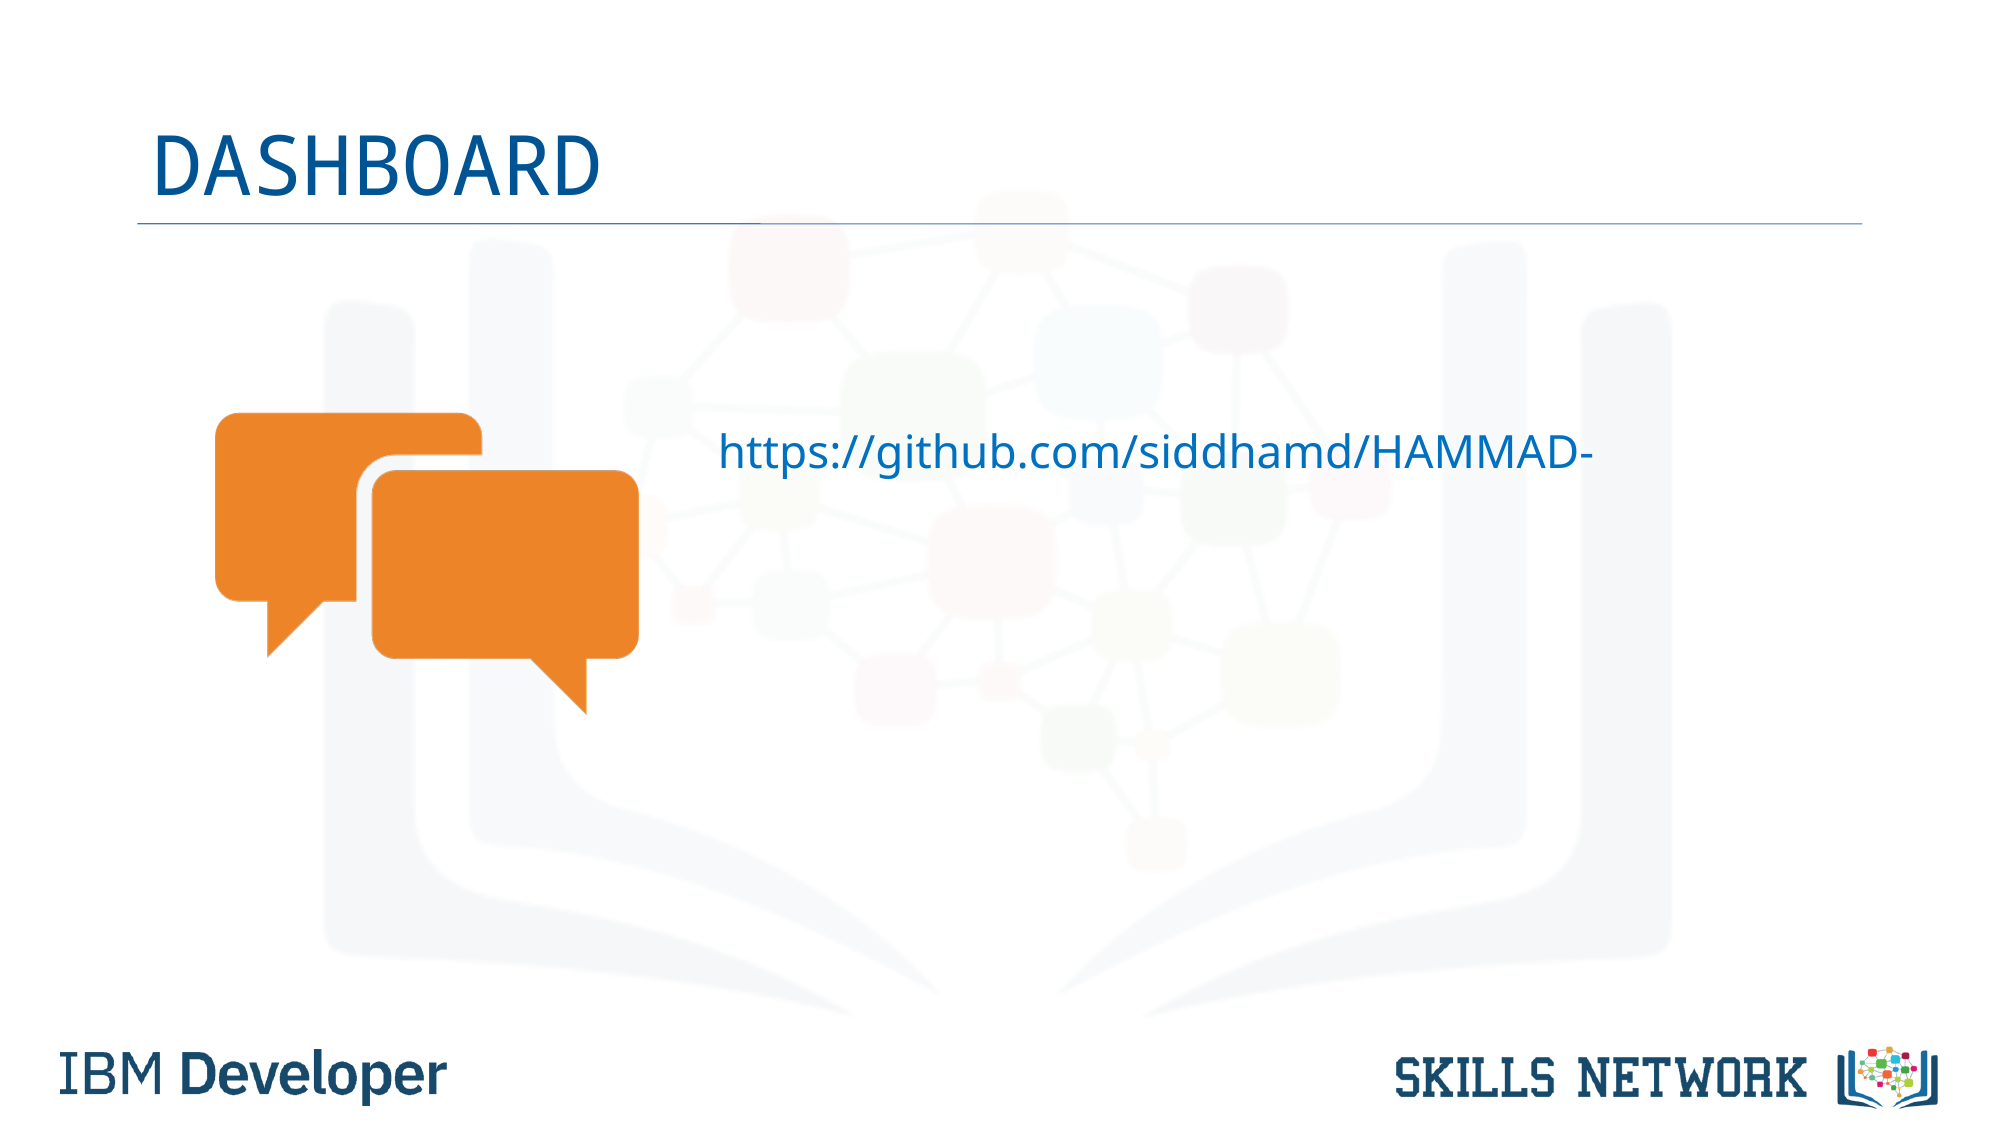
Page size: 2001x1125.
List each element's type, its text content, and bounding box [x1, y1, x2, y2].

title DASHBOARD [137, 59, 1863, 278]
picture [176, 311, 678, 813]
list https://github.com/siddhamd/HAMMAD- [702, 421, 1885, 937]
picture [55, 1045, 459, 1108]
picture [1390, 1045, 1945, 1111]
